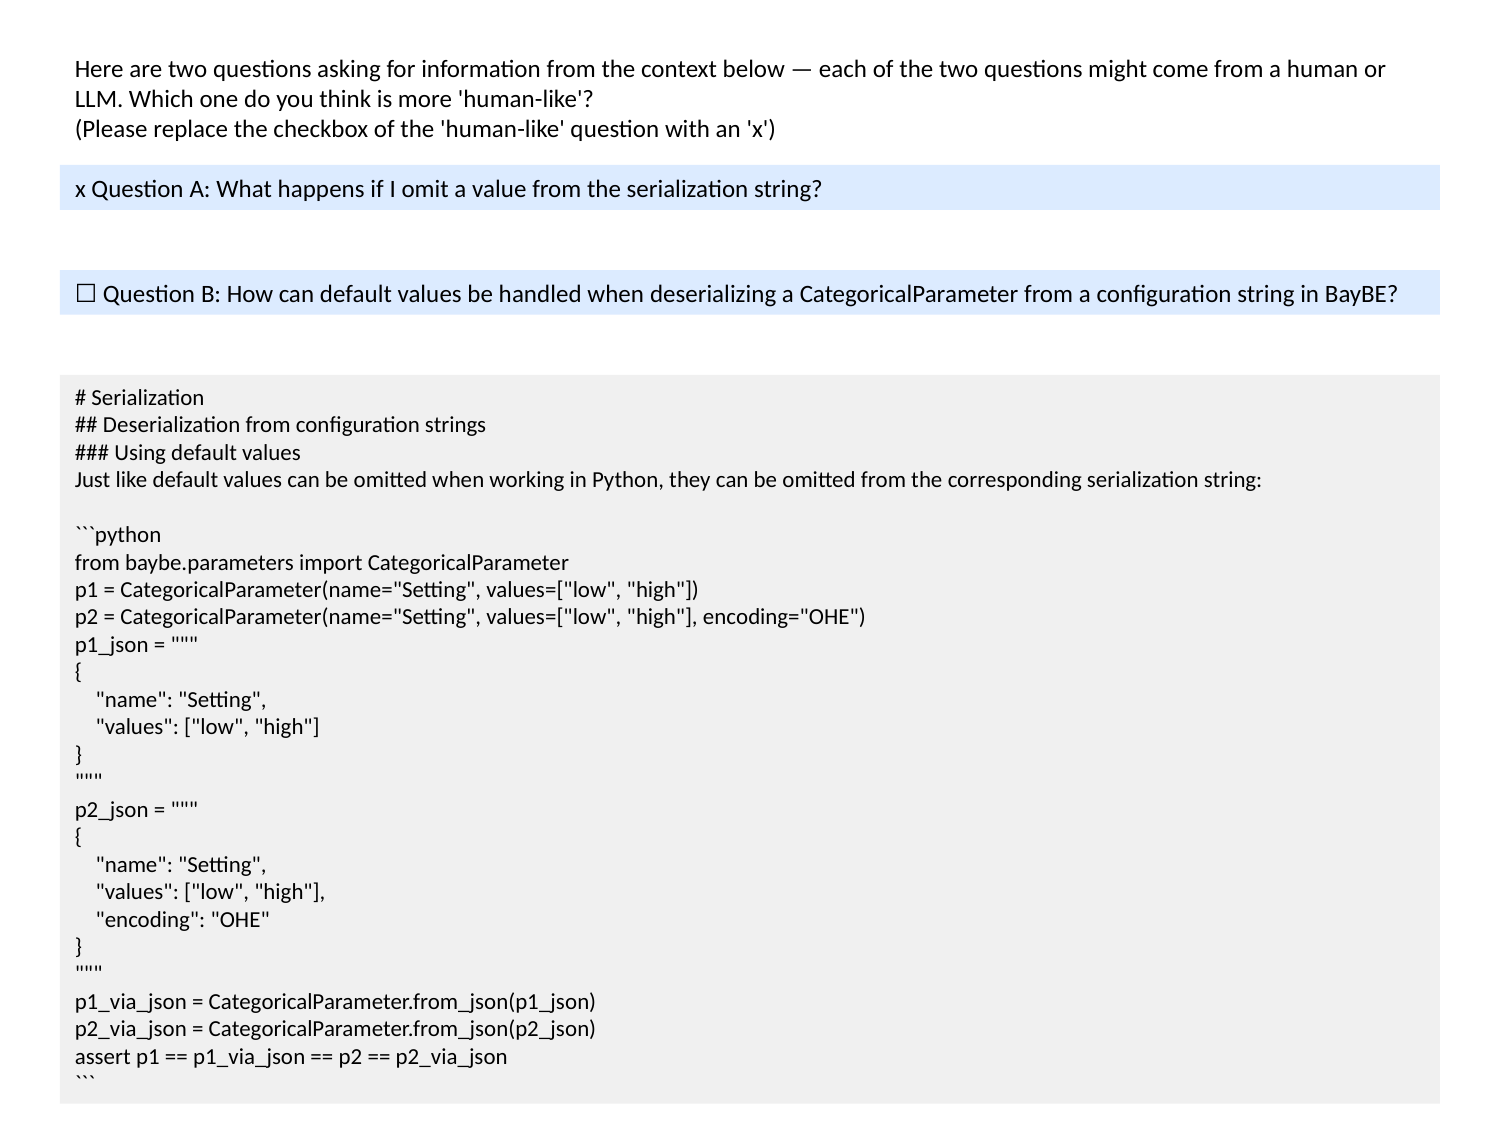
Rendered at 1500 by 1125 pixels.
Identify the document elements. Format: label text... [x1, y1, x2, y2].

text_box x Question A: What happens if I omit a value from the serialization string? [59, 164, 1440, 210]
text_box Here are two questions asking for information from the context below — each of the two questions might come from a human or LLM. Which one do you think is more 'human-like'? (Please replace the checkbox of the 'human-like' question with an 'x') [59, 45, 1440, 150]
text_box ☐ Question B: How can default values be handled when deserializing a CategoricalParameter from a configuration string in BayBE? [59, 270, 1440, 315]
text_box # Serialization ## Deserialization from configuration strings ### Using default values Just like default values can be omitted when working in Python, they can be omitted from the corresponding serialization string: ```python from baybe.parameters import CategoricalParameter p1 = CategoricalParameter(name="Setting", values=["low", "high"]) p2 = CategoricalParameter(name="Setting", values=["low", "high"], encoding="OHE") p1_json = """ { "name": "Setting", "values": ["low", "high"] } """ p2_json = """ { "name": "Setting", "values": ["low", "high"], "encoding": "OHE" } """ p1_via_json = CategoricalParameter.from_json(p1_json) p2_via_json = CategoricalParameter.from_json(p2_json) assert p1 == p1_via_json == p2 == p2_via_json ``` [59, 374, 1440, 1104]
